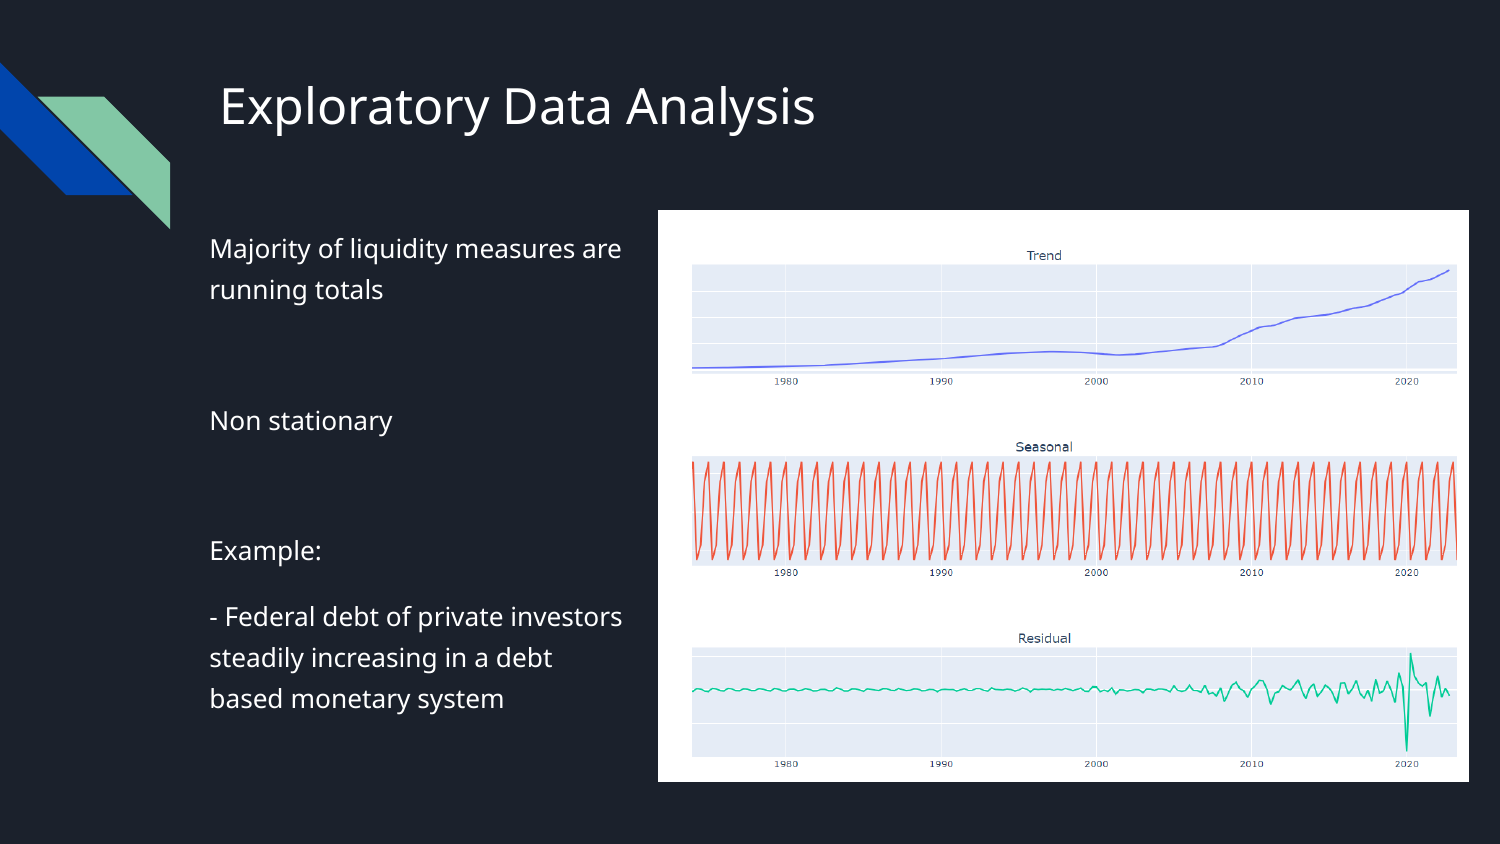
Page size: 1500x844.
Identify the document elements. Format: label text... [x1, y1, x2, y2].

title Exploratory Data Analysis [204, 56, 1359, 206]
picture [658, 210, 1469, 782]
list Majority of liquidity measures are running totals Non stationary Example: - Federal debt of private investors steadily increasing in a debt based monetary system [194, 210, 640, 735]
